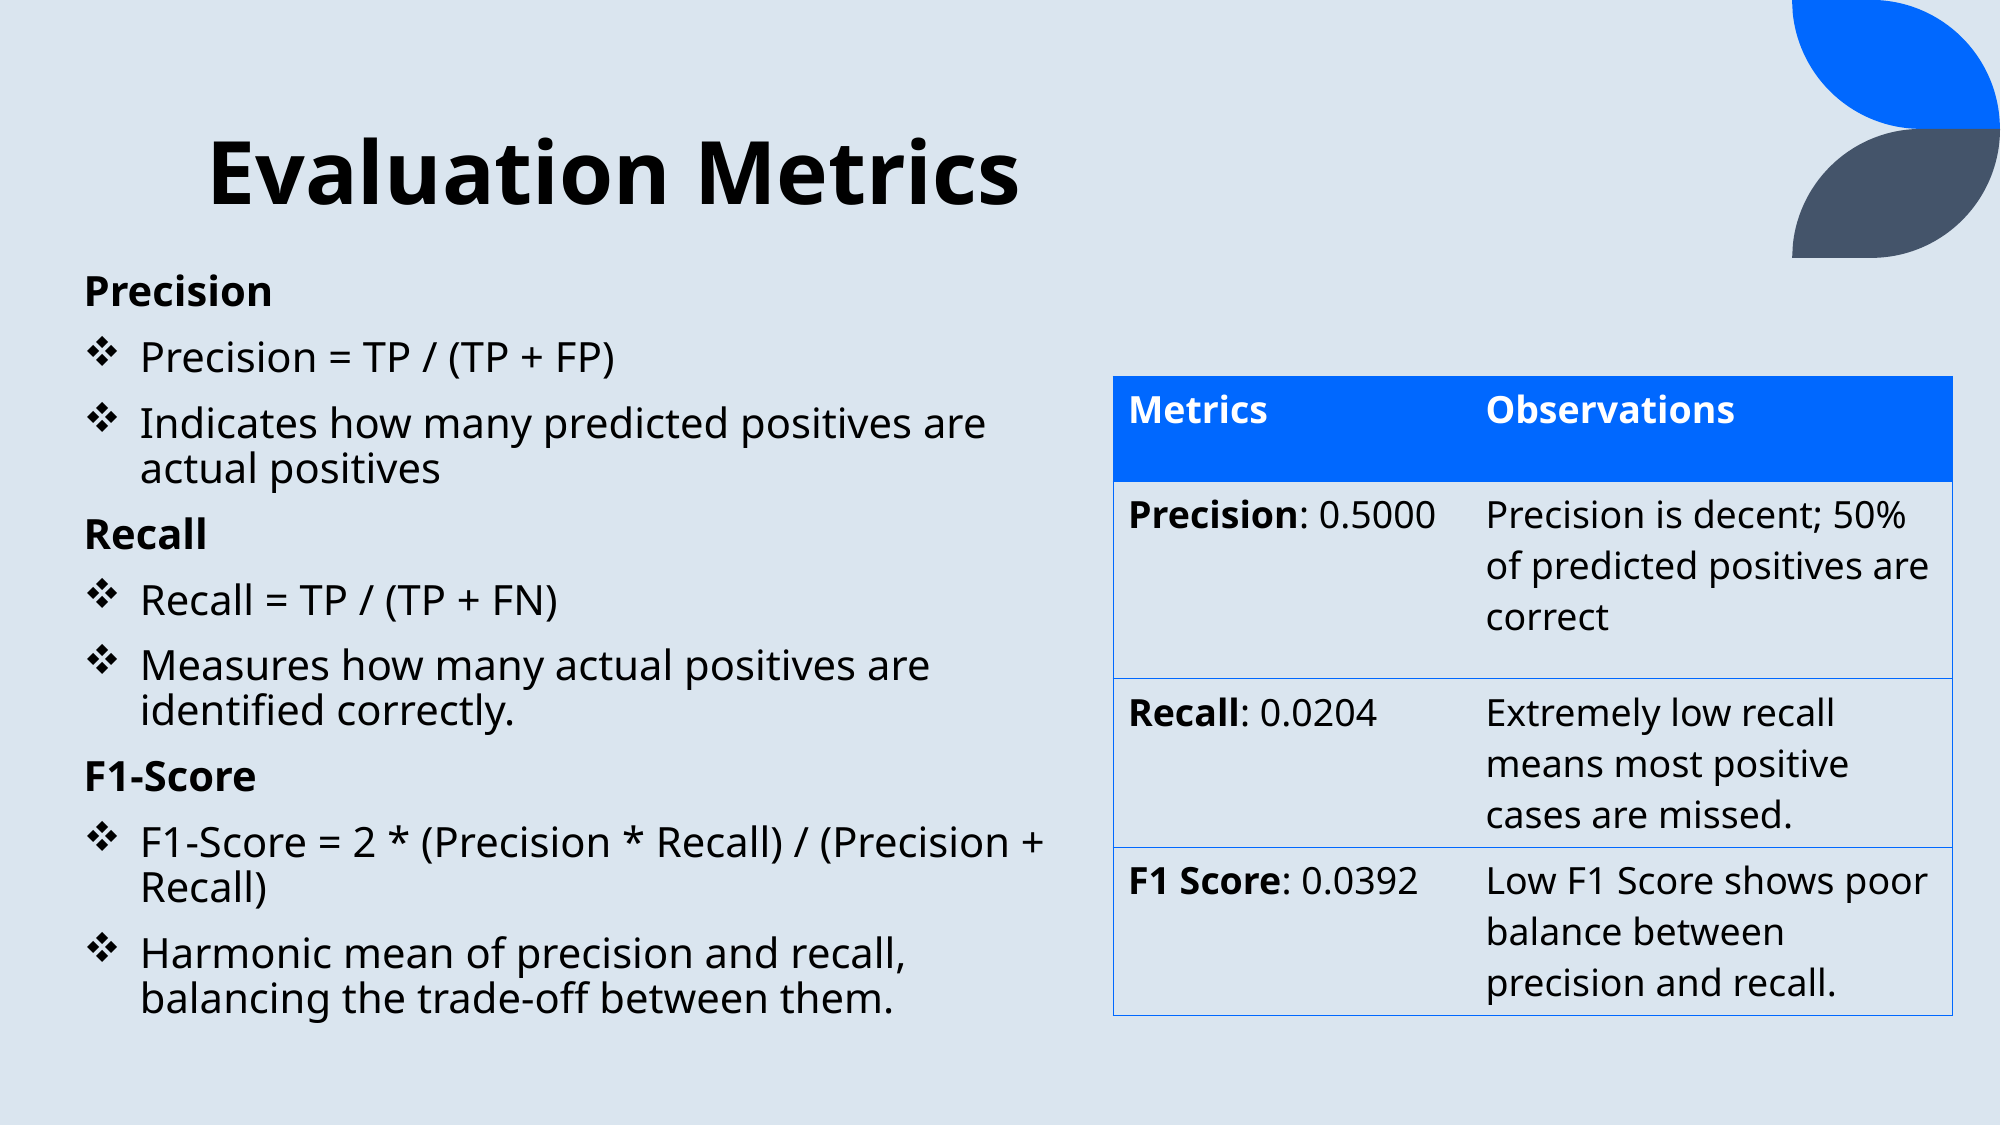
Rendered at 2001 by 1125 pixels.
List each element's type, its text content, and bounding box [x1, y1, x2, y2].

table_cell F1 Score: 0.0392 [1114, 848, 1471, 1015]
table_cell Precision is decent; 50% of predicted positives are correct [1471, 482, 1952, 678]
table_cell Precision: 0.5000 [1114, 482, 1471, 678]
table_cell Low F1 Score shows poor balance between precision and recall. [1471, 848, 1952, 1015]
table_cell Recall: 0.0204 [1114, 679, 1471, 847]
list Precision Precision = TP / (TP + FP) Indicates how many predicted positives are actual positives Recall Recall = TP / (TP + FN) Measures how many actual positives are identified correctly. F1-Score F1-Score = 2 * (Precision * Recall) / (Precision + Recall) Harmonic mean of precision and recall, balancing the trade-off between them. [68, 263, 1114, 1103]
title Evaluation Metrics [191, 75, 1782, 229]
table_header Observations [1471, 377, 1952, 481]
table_header Metrics [1114, 377, 1471, 481]
table_cell Extremely low recall means most positive cases are missed. [1471, 679, 1952, 847]
